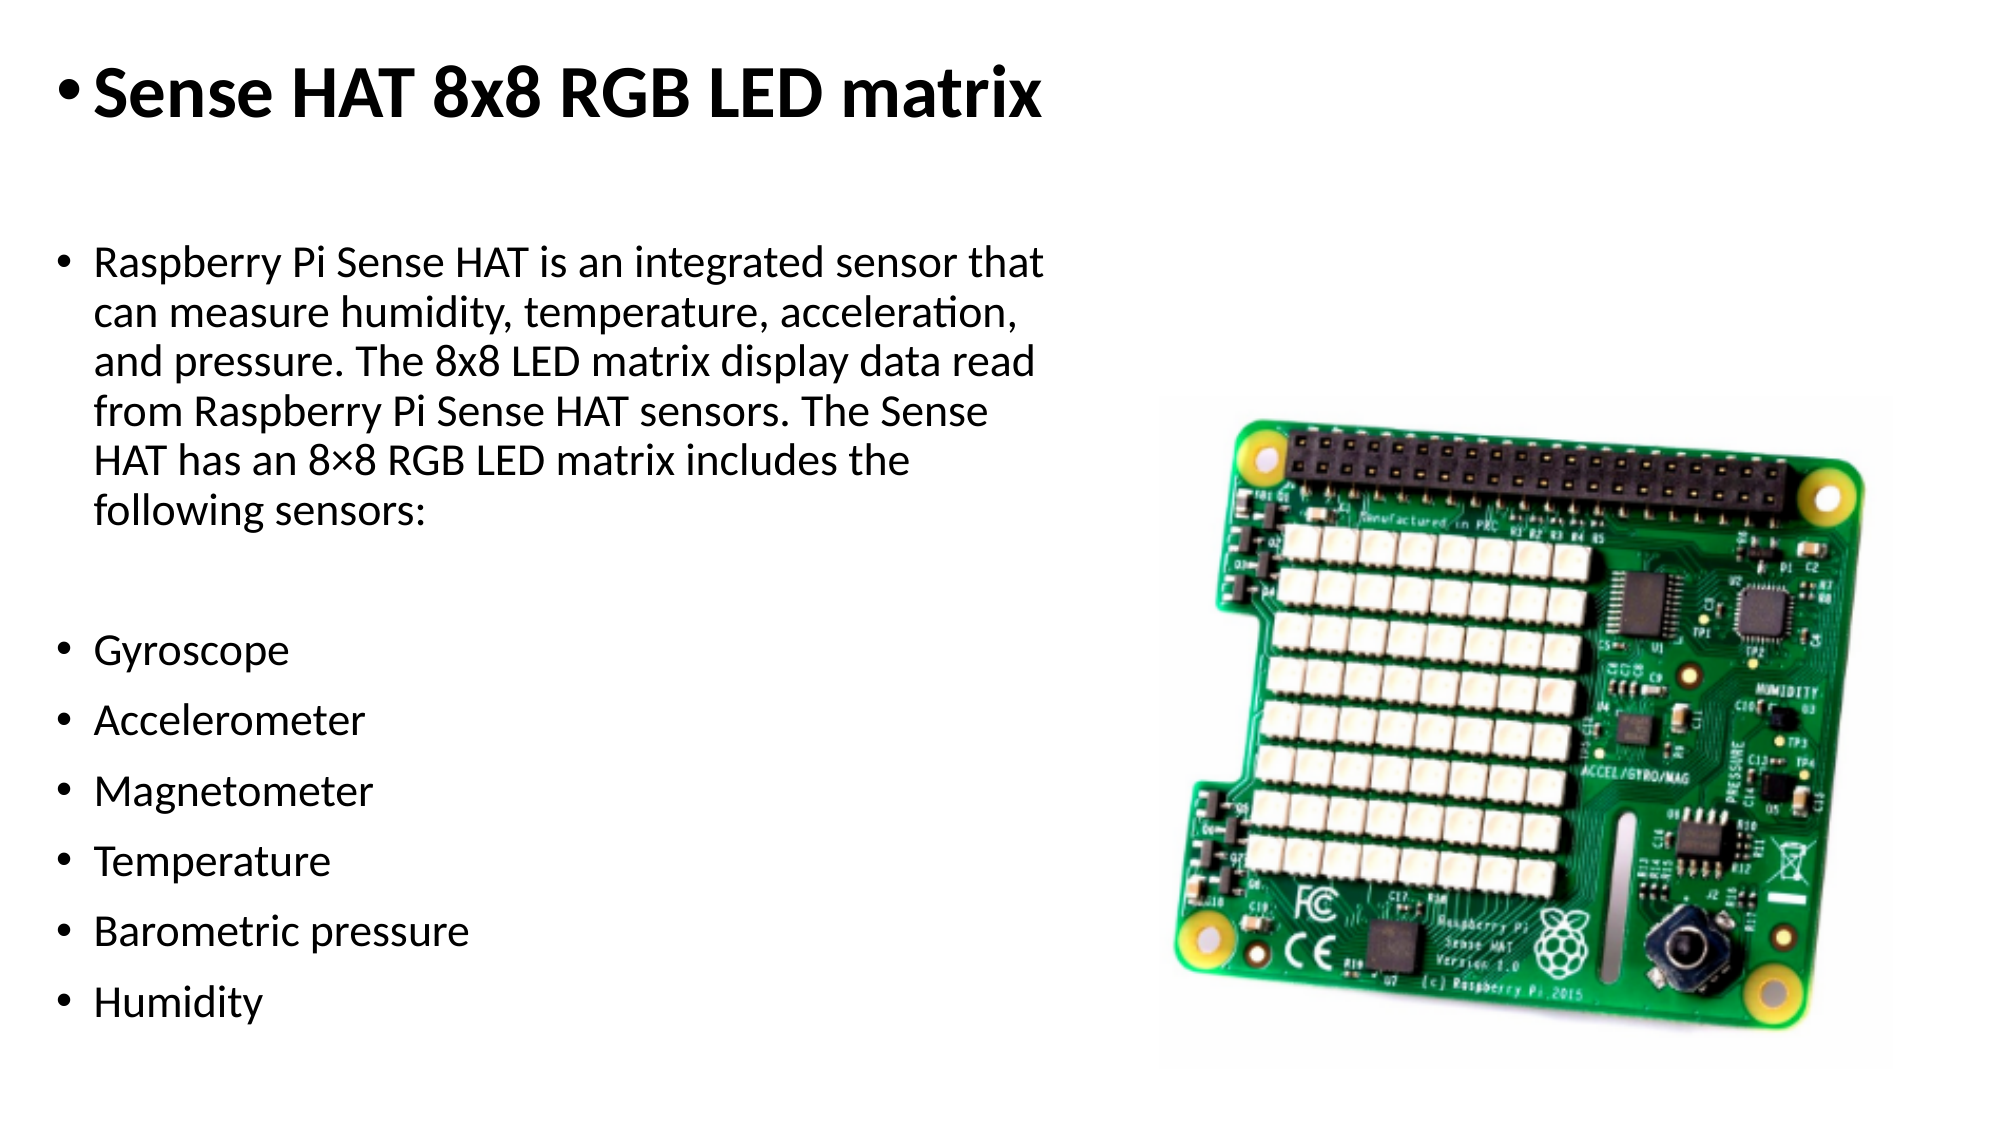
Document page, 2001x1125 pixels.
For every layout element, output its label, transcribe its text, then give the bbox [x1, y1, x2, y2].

list Sense HAT 8x8 RGB LED matrix Raspberry Pi Sense HAT is an integrated sensor that can measure humidity, temperature, acceleration, and pressure. The 8x8 LED matrix display data read from Raspberry Pi Sense HAT sensors. The Sense HAT has an 8×8 RGB LED matrix includes the following sensors: Gyroscope Accelerometer Magnetometer Temperature Barometric pressure Humidity [41, 45, 1084, 1069]
picture [1159, 396, 1893, 1069]
